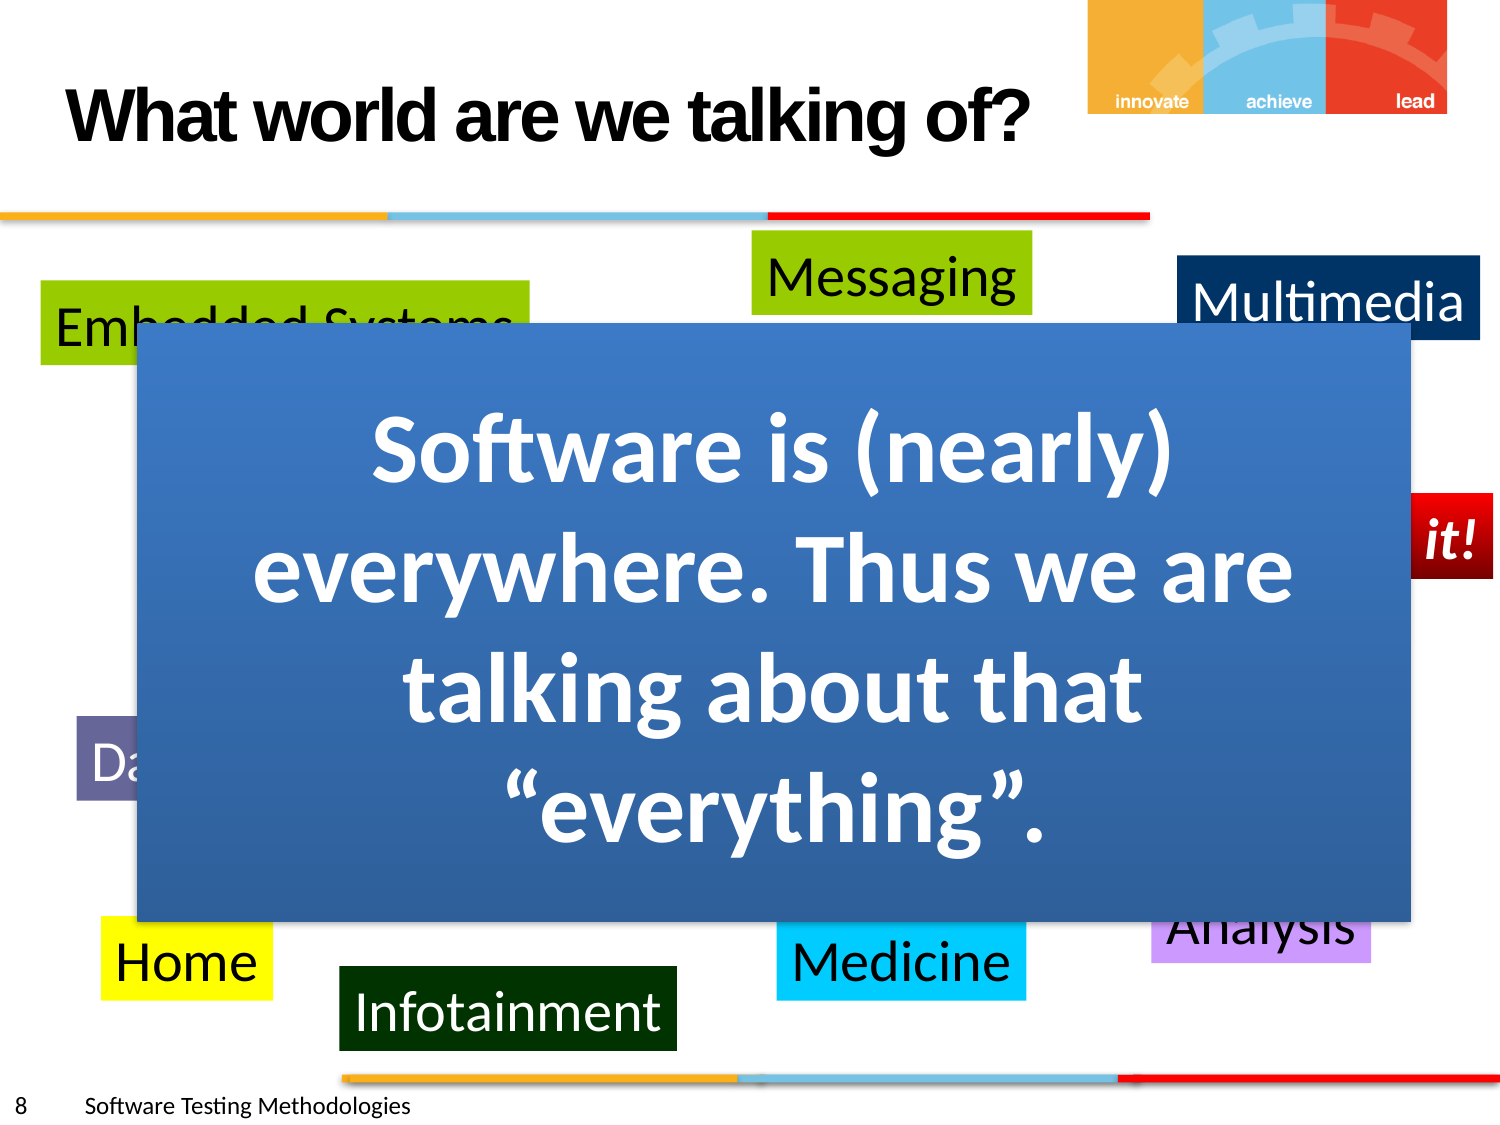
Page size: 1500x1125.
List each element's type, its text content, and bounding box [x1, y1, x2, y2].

picture [1087, 0, 1448, 114]
list What world are we talking of? [50, 24, 1088, 213]
text_box Home [101, 916, 274, 1001]
text_box Medicine [776, 930, 1027, 1001]
text_box Multimedia [1177, 255, 1481, 341]
text_box Embedded Systems [40, 280, 530, 366]
text_box Analysis [1151, 930, 1372, 964]
text_box Software is (nearly) everywhere. Thus we are talking about that “everything”. [137, 323, 1411, 922]
text_box Database [76, 716, 131, 801]
text_box Infotainment [339, 966, 677, 1051]
text_box You Name it! [1416, 493, 1494, 579]
text_box Messaging [751, 230, 1033, 315]
